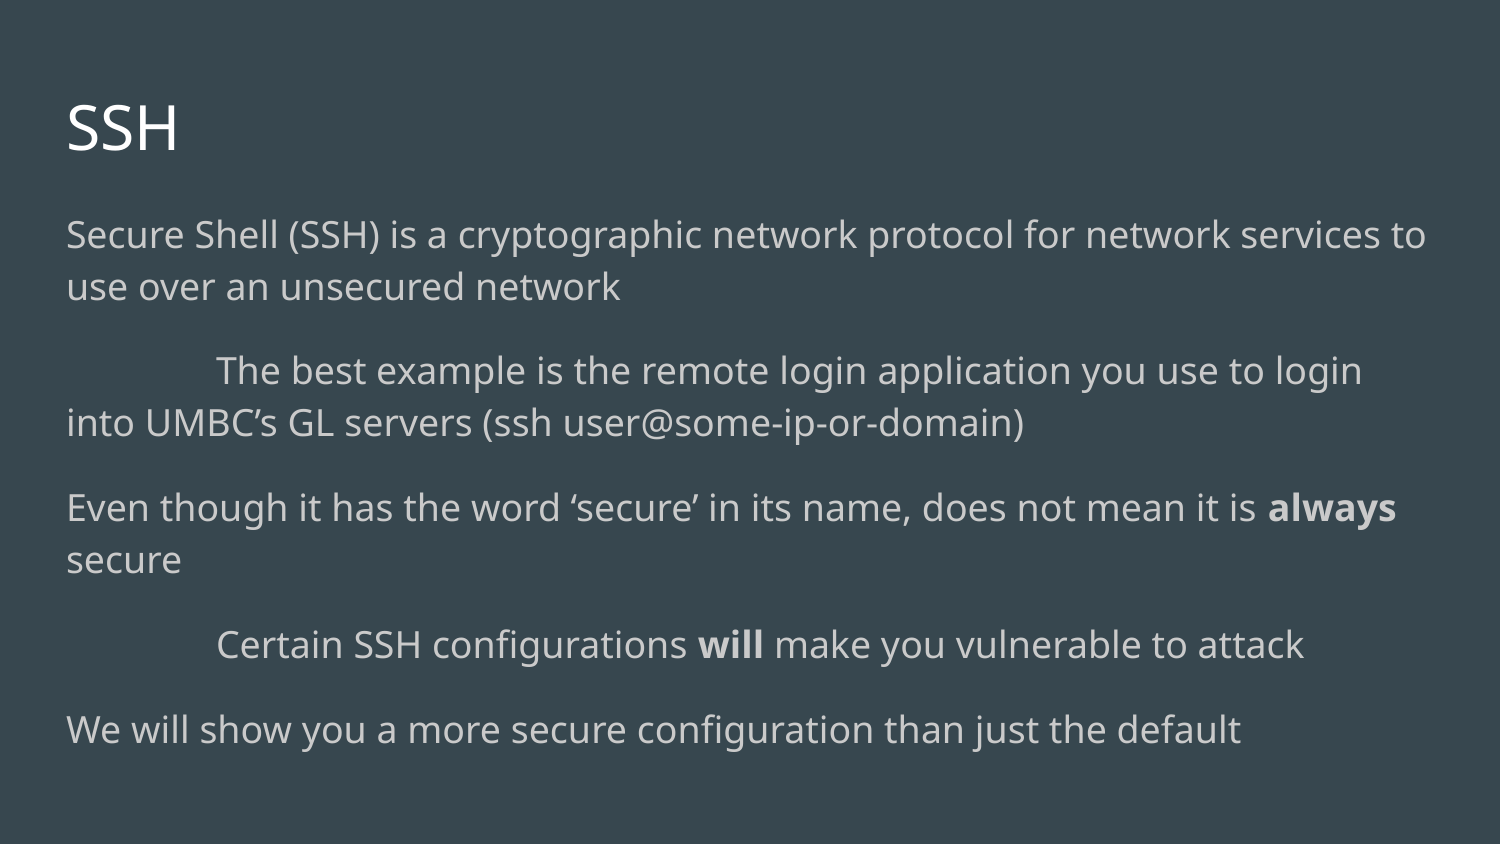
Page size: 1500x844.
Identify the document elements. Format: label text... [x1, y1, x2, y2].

list Secure Shell (SSH) is a cryptographic network protocol for network services to use over an unsecured network The best example is the remote login application you use to login into UMBC’s GL servers (ssh user@some-ip-or-domain) Even though it has the word ‘secure’ in its name, does not mean it is always secure Certain SSH configurations will make you vulnerable to attack We will show you a more secure configuration than just the default [51, 189, 1449, 750]
title SSH [51, 72, 1449, 167]
